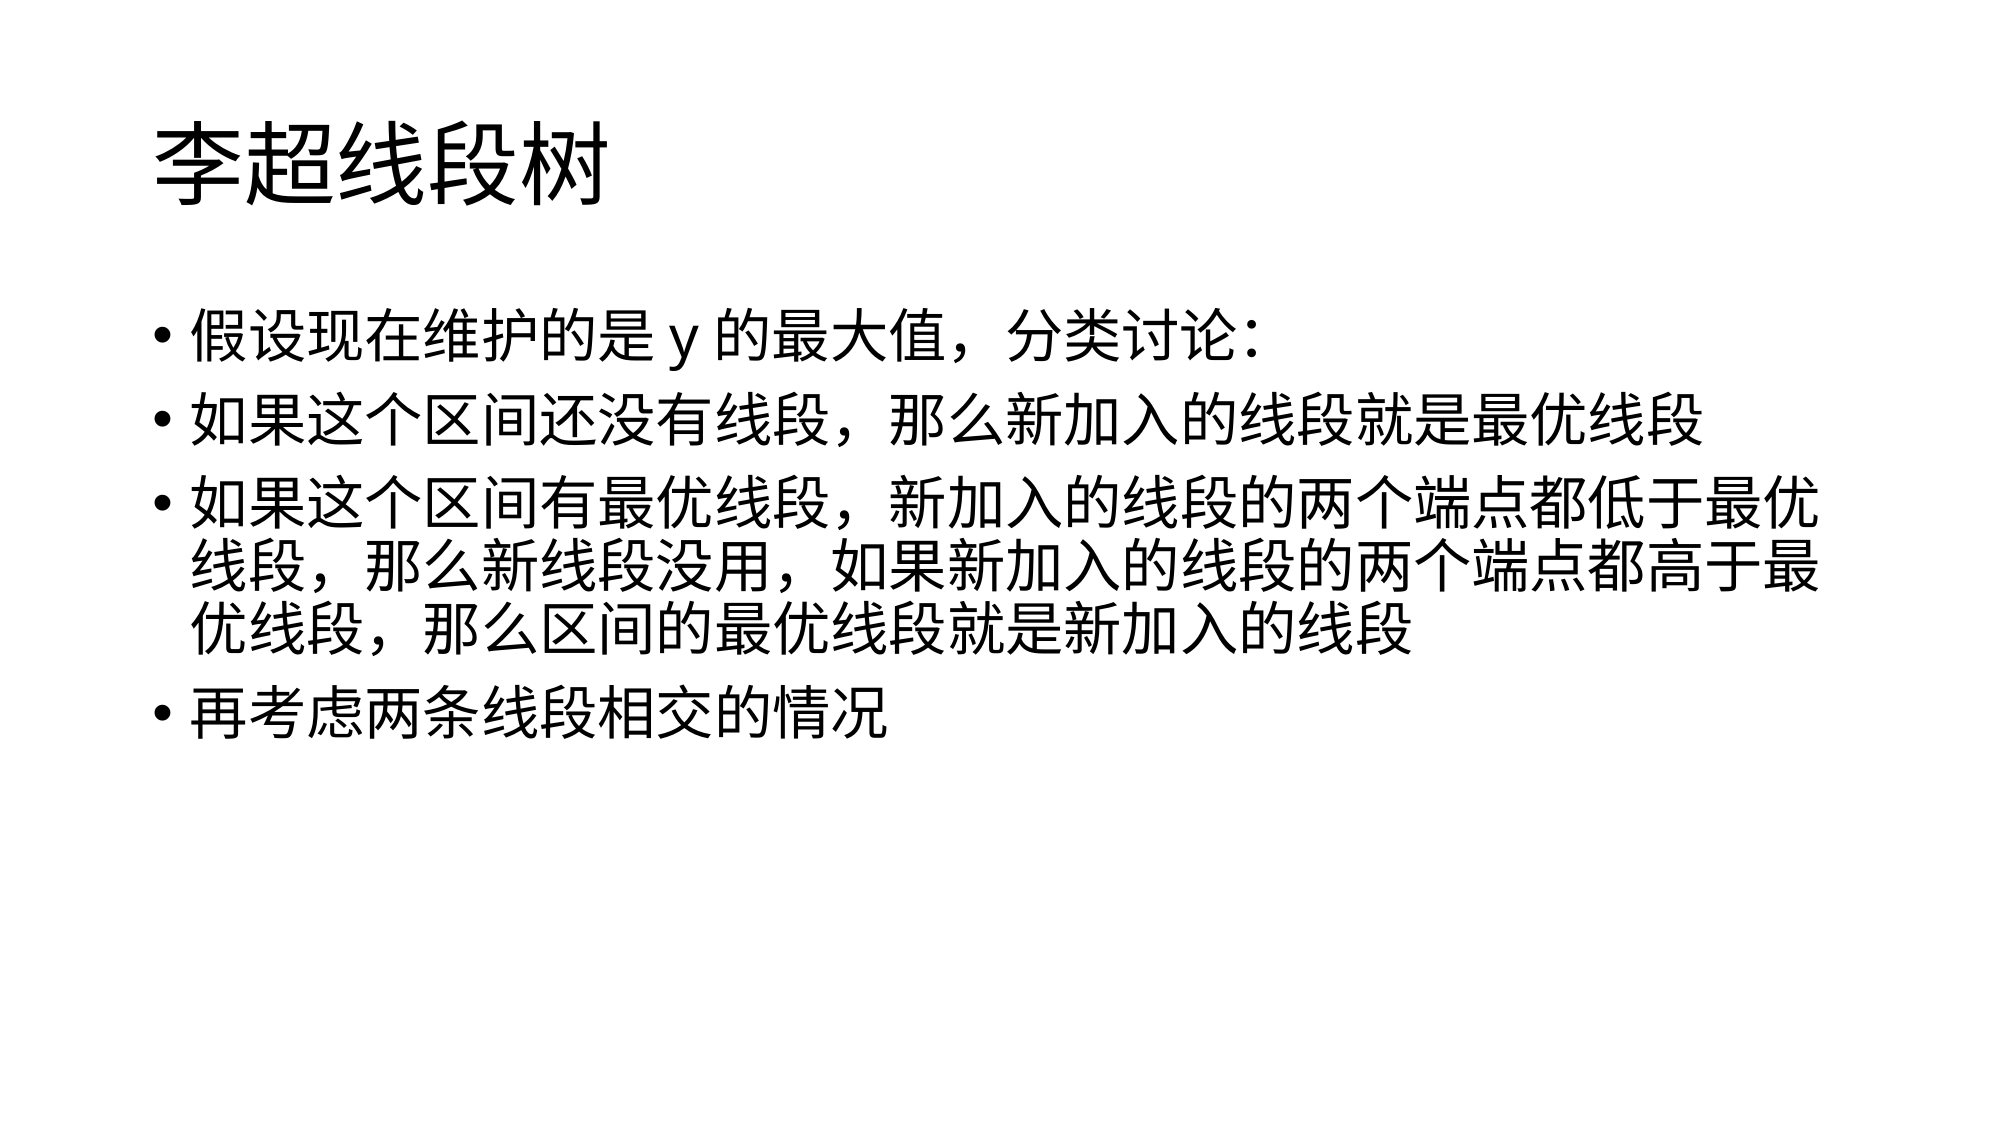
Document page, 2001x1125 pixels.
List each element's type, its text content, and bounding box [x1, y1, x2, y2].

title 李超线段树 [137, 59, 1863, 278]
list 假设现在维护的是y的最大值，分类讨论： 如果这个区间还没有线段，那么新加入的线段就是最优线段 如果这个区间有最优线段，新加入的线段的两个端点都低于最优线段，那么新线段没用，如果新加入的线段的两个端点都高于最优线段，那么区间的最优线段就是新加入的线段 再考虑两条线段相交的情况 [137, 299, 1863, 1014]
